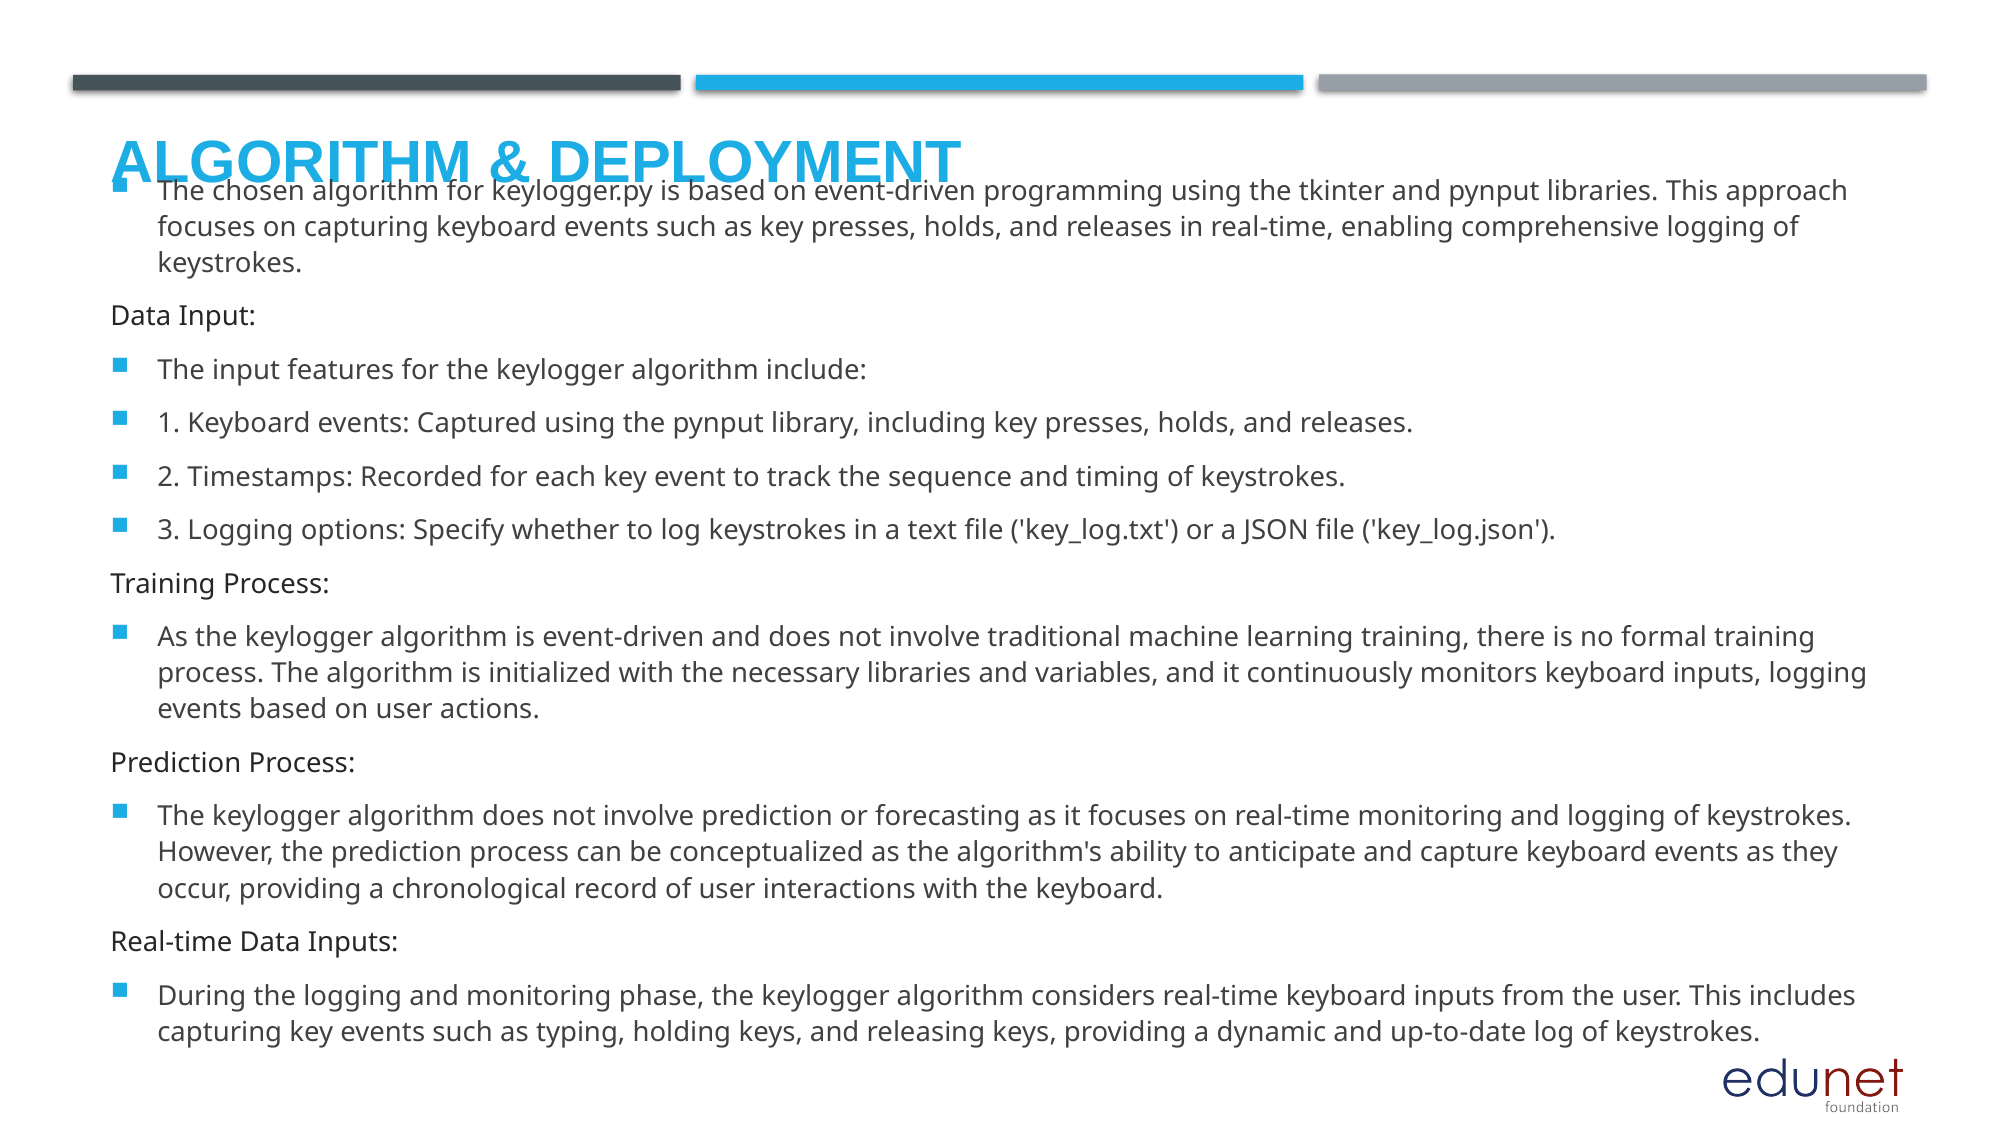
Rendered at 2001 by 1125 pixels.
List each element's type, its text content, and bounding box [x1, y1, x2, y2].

title Algorithm & Deployment [95, 115, 1905, 160]
picture [1719, 1056, 1905, 1116]
list The chosen algorithm for keylogger.py is based on event-driven programming using the tkinter and pynput libraries. This approach focuses on capturing keyboard events such as key presses, holds, and releases in real-time, enabling comprehensive logging of keystrokes. Data Input: The input features for the keylogger algorithm include: 1. Keyboard events: Captured using the pynput library, including key presses, holds, and releases. 2. Timestamps: Recorded for each key event to track the sequence and timing of keystrokes. 3. Logging options: Specify whether to log keystrokes in a text file ('key_log.txt') or a JSON file ('key_log.json'). Training Process: As the keylogger algorithm is event-driven and does not involve traditional machine learning training, there is no formal training process. The algorithm is initialized with the necessary libraries and variables, and it continuously monitors keyboard inputs, logging events based on user actions. Prediction Process: The keylogger algorithm does not involve prediction or forecasting as it focuses on real-time monitoring and logging of keystrokes. However, the prediction process can be conceptualized as the algorithm's ability to anticipate and capture keyboard events as they occur, providing a chronological record of user interactions with the keyboard. Real-time Data Inputs: During the logging and monitoring phase, the keylogger algorithm considers real-time keyboard inputs from the user. This includes capturing key events such as typing, holding keys, and releasing keys, providing a dynamic and up-to-date log of keystrokes. [95, 160, 1905, 1056]
